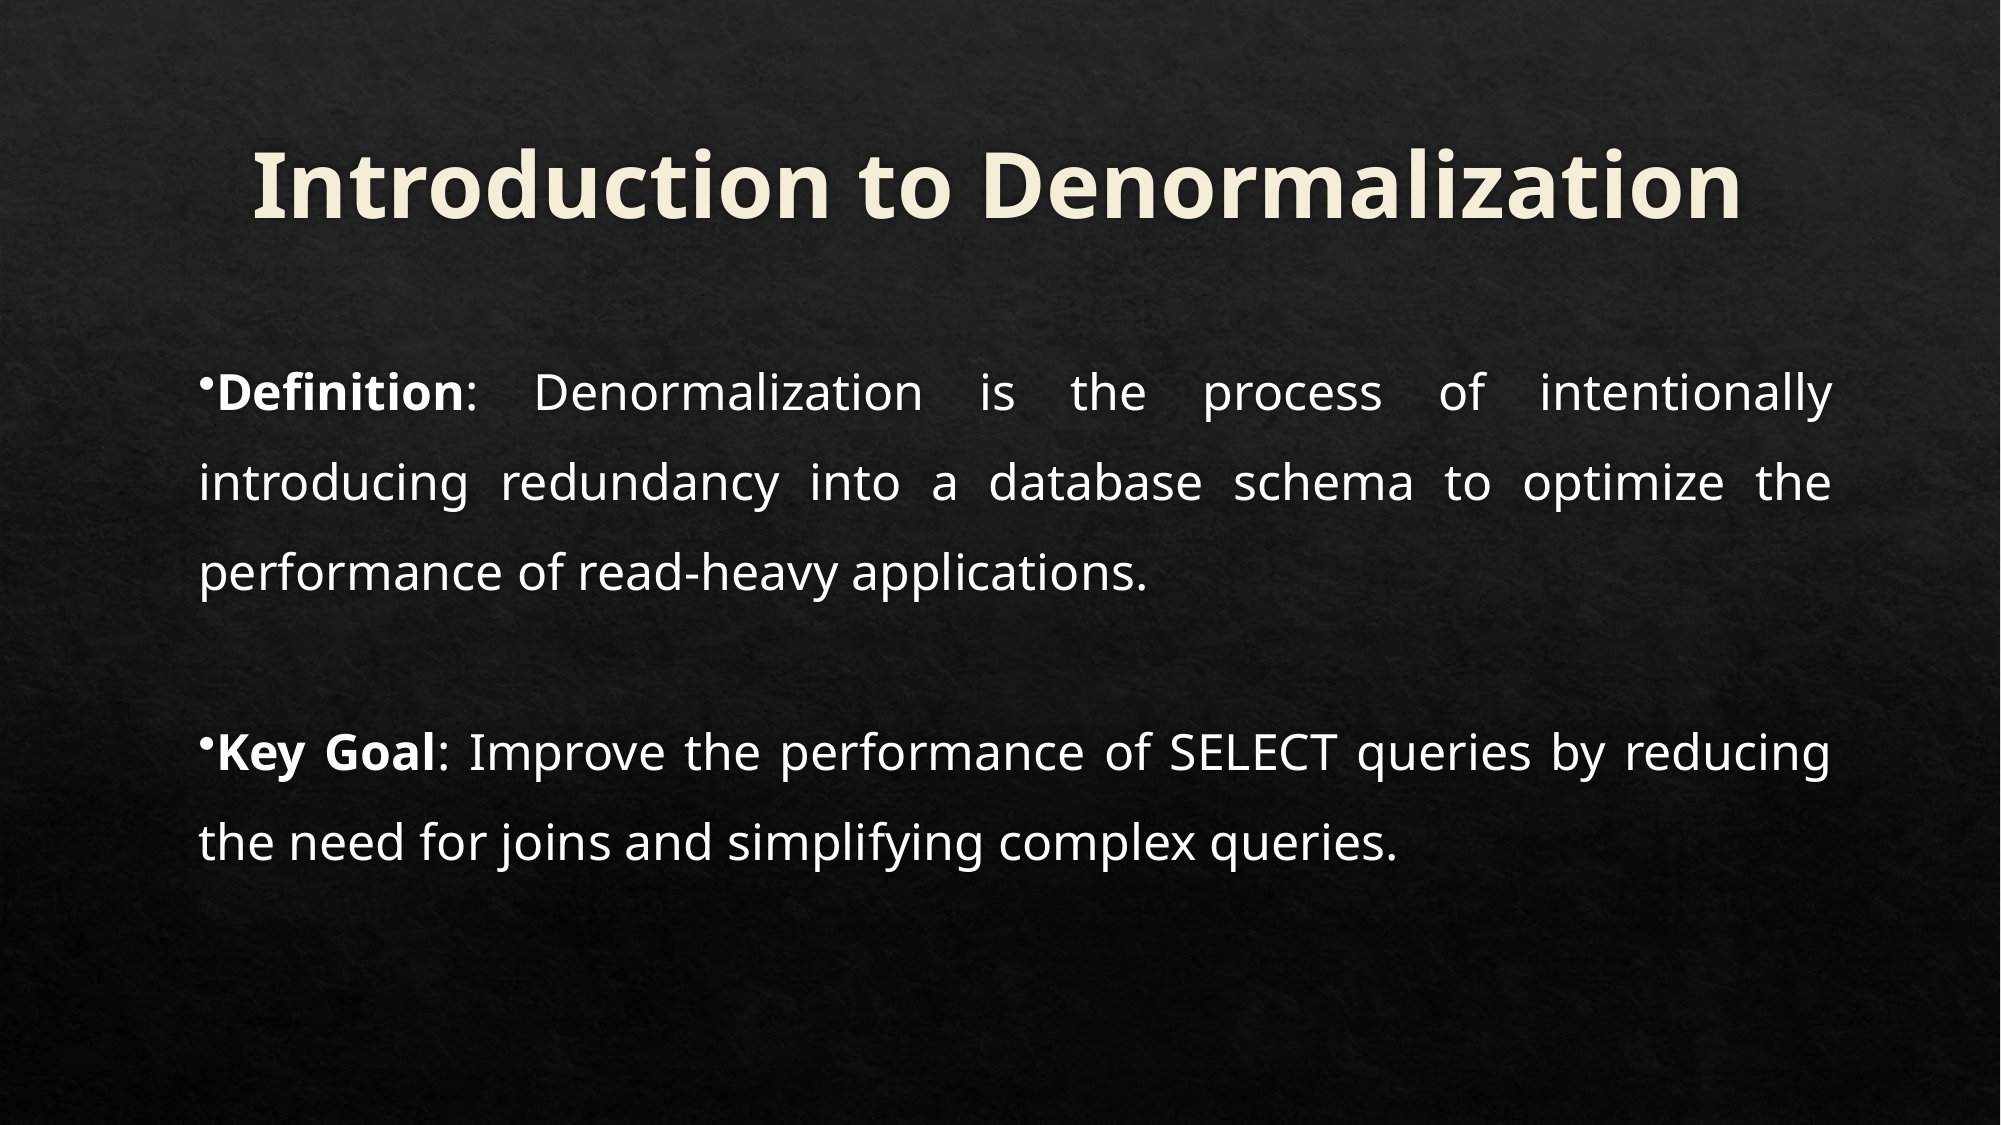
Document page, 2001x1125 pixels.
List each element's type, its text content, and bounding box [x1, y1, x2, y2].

list Definition: Denormalization is the process of intentionally introducing redundancy into a database schema to optimize the performance of read-heavy applications. Key Goal: Improve the performance of SELECT queries by reducing the need for joins and simplifying complex queries. [183, 202, 1849, 923]
title Introduction to Denormalization [149, 99, 1849, 278]
